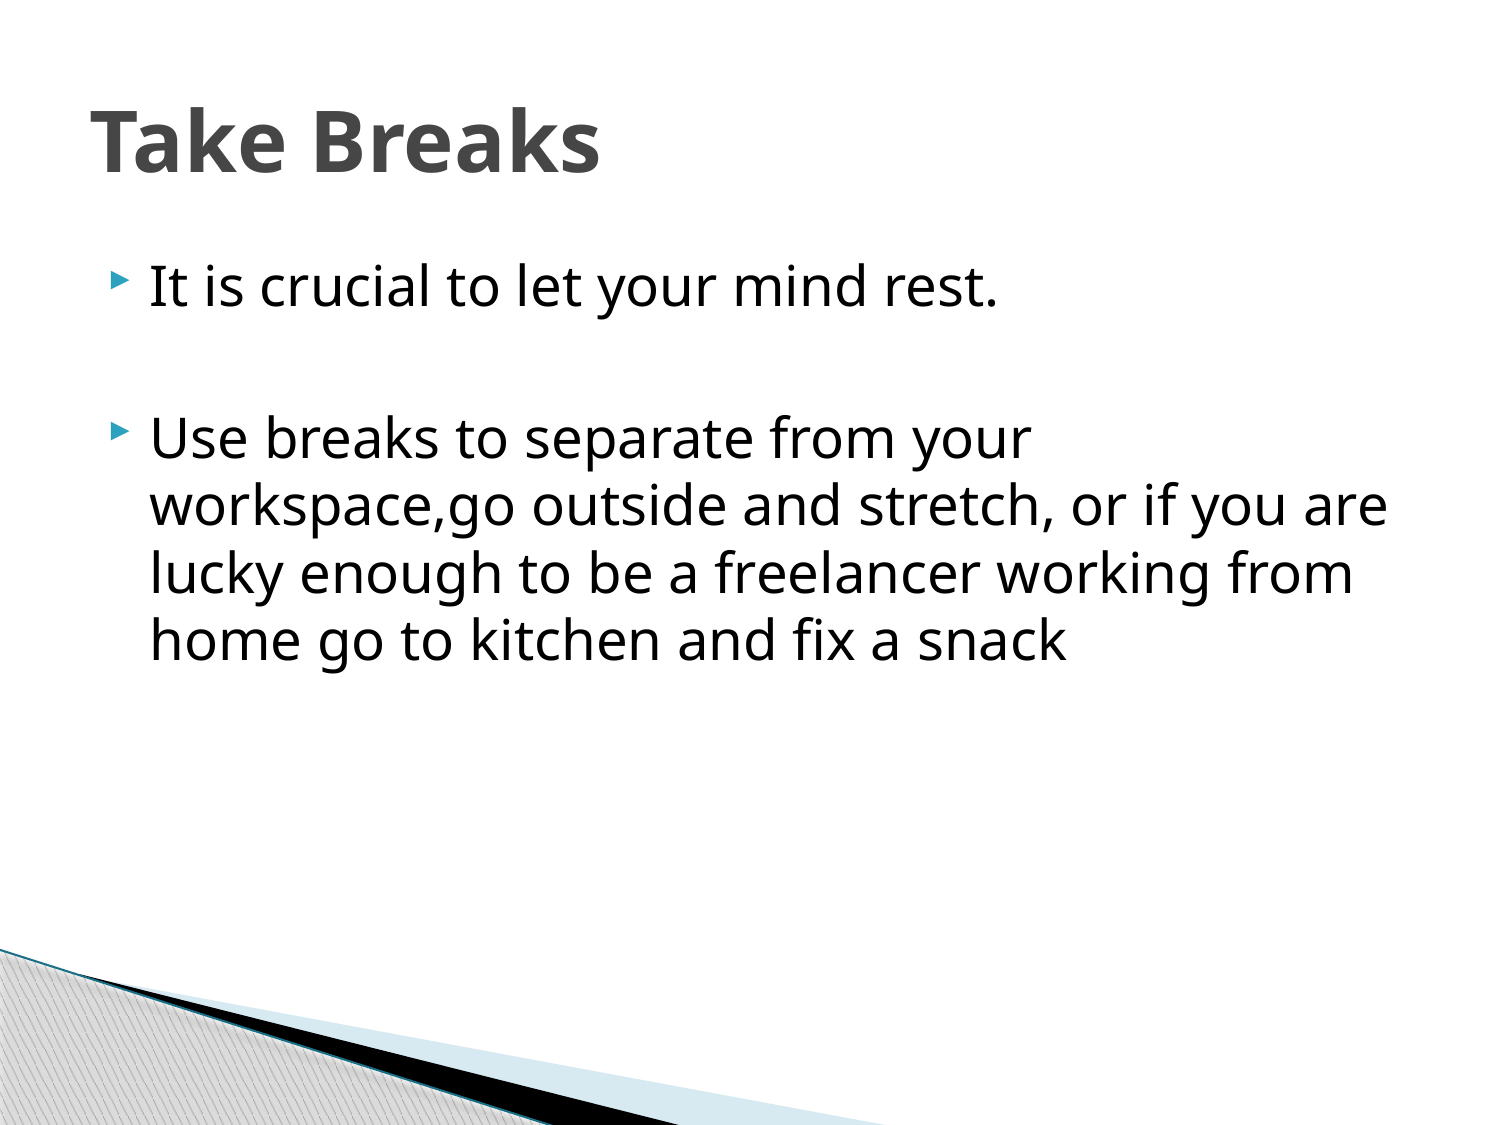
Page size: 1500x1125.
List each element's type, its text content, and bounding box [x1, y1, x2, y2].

list It is crucial to let your mind rest. Use breaks to separate from your workspace,go outside and stretch, or if you are lucky enough to be a freelancer working from home go to kitchen and fix a snack [75, 243, 1425, 986]
title Take Breaks [75, 45, 1425, 233]
